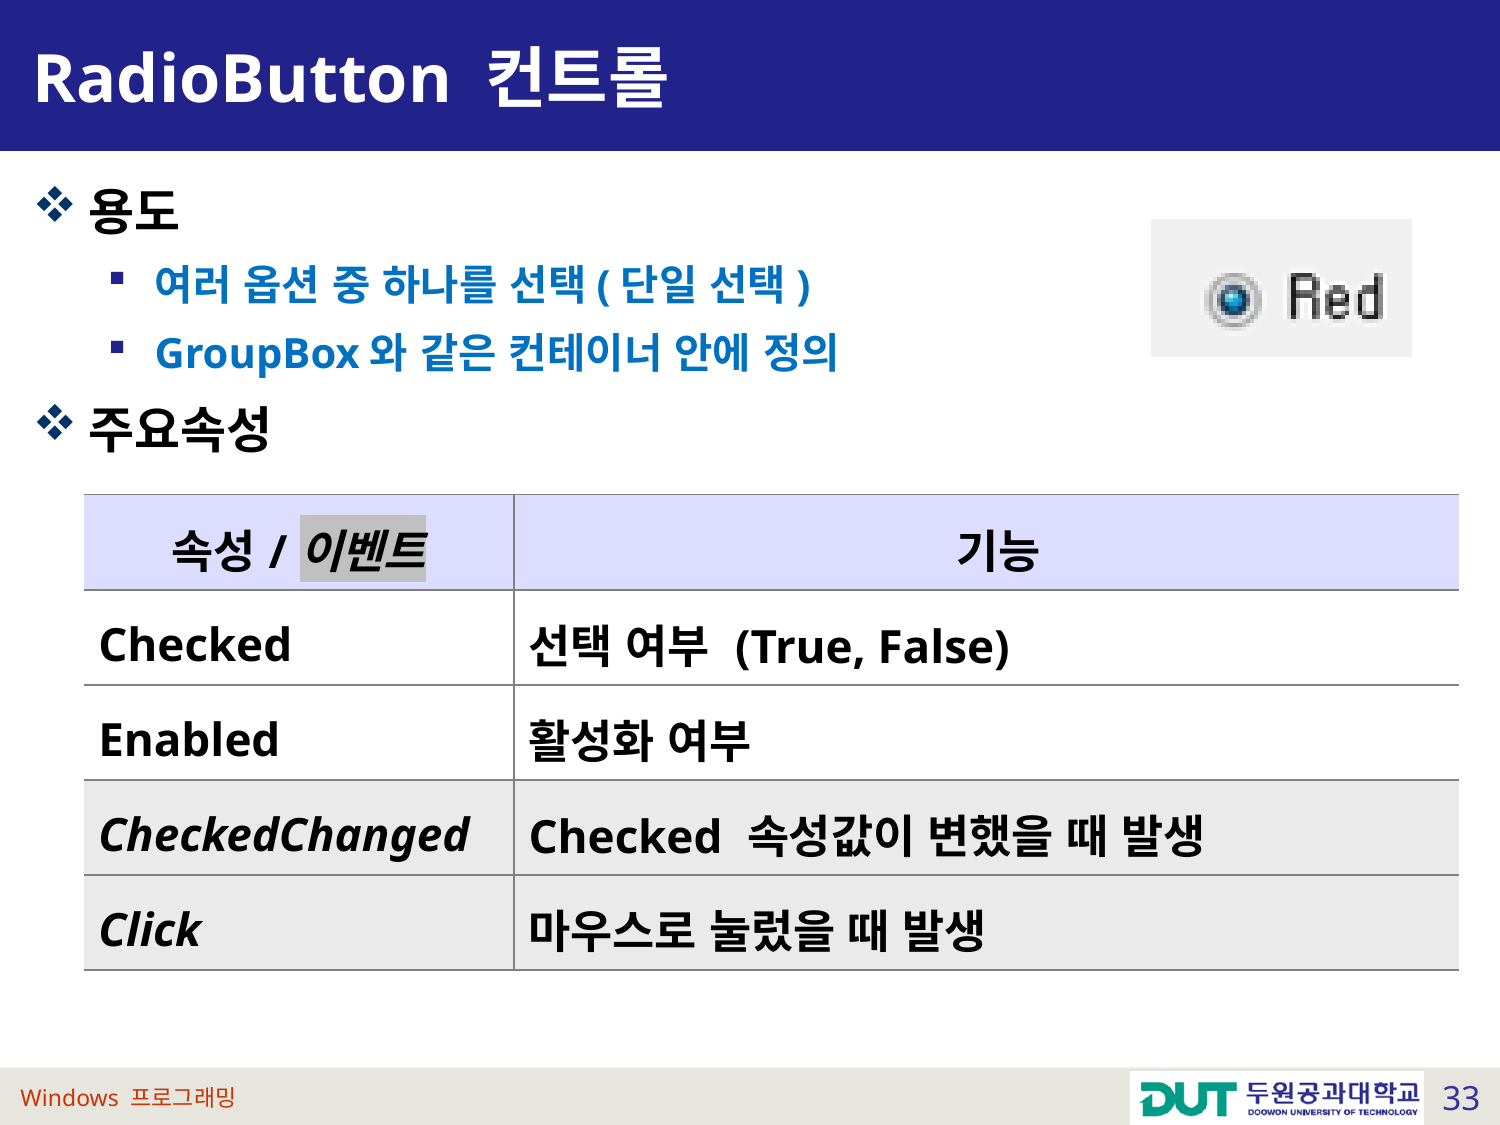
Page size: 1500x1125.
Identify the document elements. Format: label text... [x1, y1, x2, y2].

table_cell Checked [84, 591, 513, 684]
table_cell Enabled [84, 686, 513, 779]
table_cell Click [84, 876, 513, 969]
title RadioButton 컨트롤 [17, 14, 1483, 138]
table_cell Checked 속성값이 변했을 때 발생 [515, 781, 1459, 874]
table_cell CheckedChanged [84, 781, 513, 874]
table_header 속성/이벤트 [84, 495, 513, 589]
picture [0, 1066, 1500, 1125]
table_cell 활성화 여부 [515, 686, 1459, 779]
table_cell 선택 여부 (True, False) [515, 591, 1459, 684]
picture [1151, 219, 1412, 357]
list 용도 여러 옵션 중 하나를 선택(단일 선택) GroupBox와 같은 컨테이너 안에 정의 주요속성 [17, 160, 1353, 1077]
table_cell 마우스로 눌렀을 때 발생 [515, 876, 1459, 969]
table_header 기능 [515, 495, 1459, 589]
